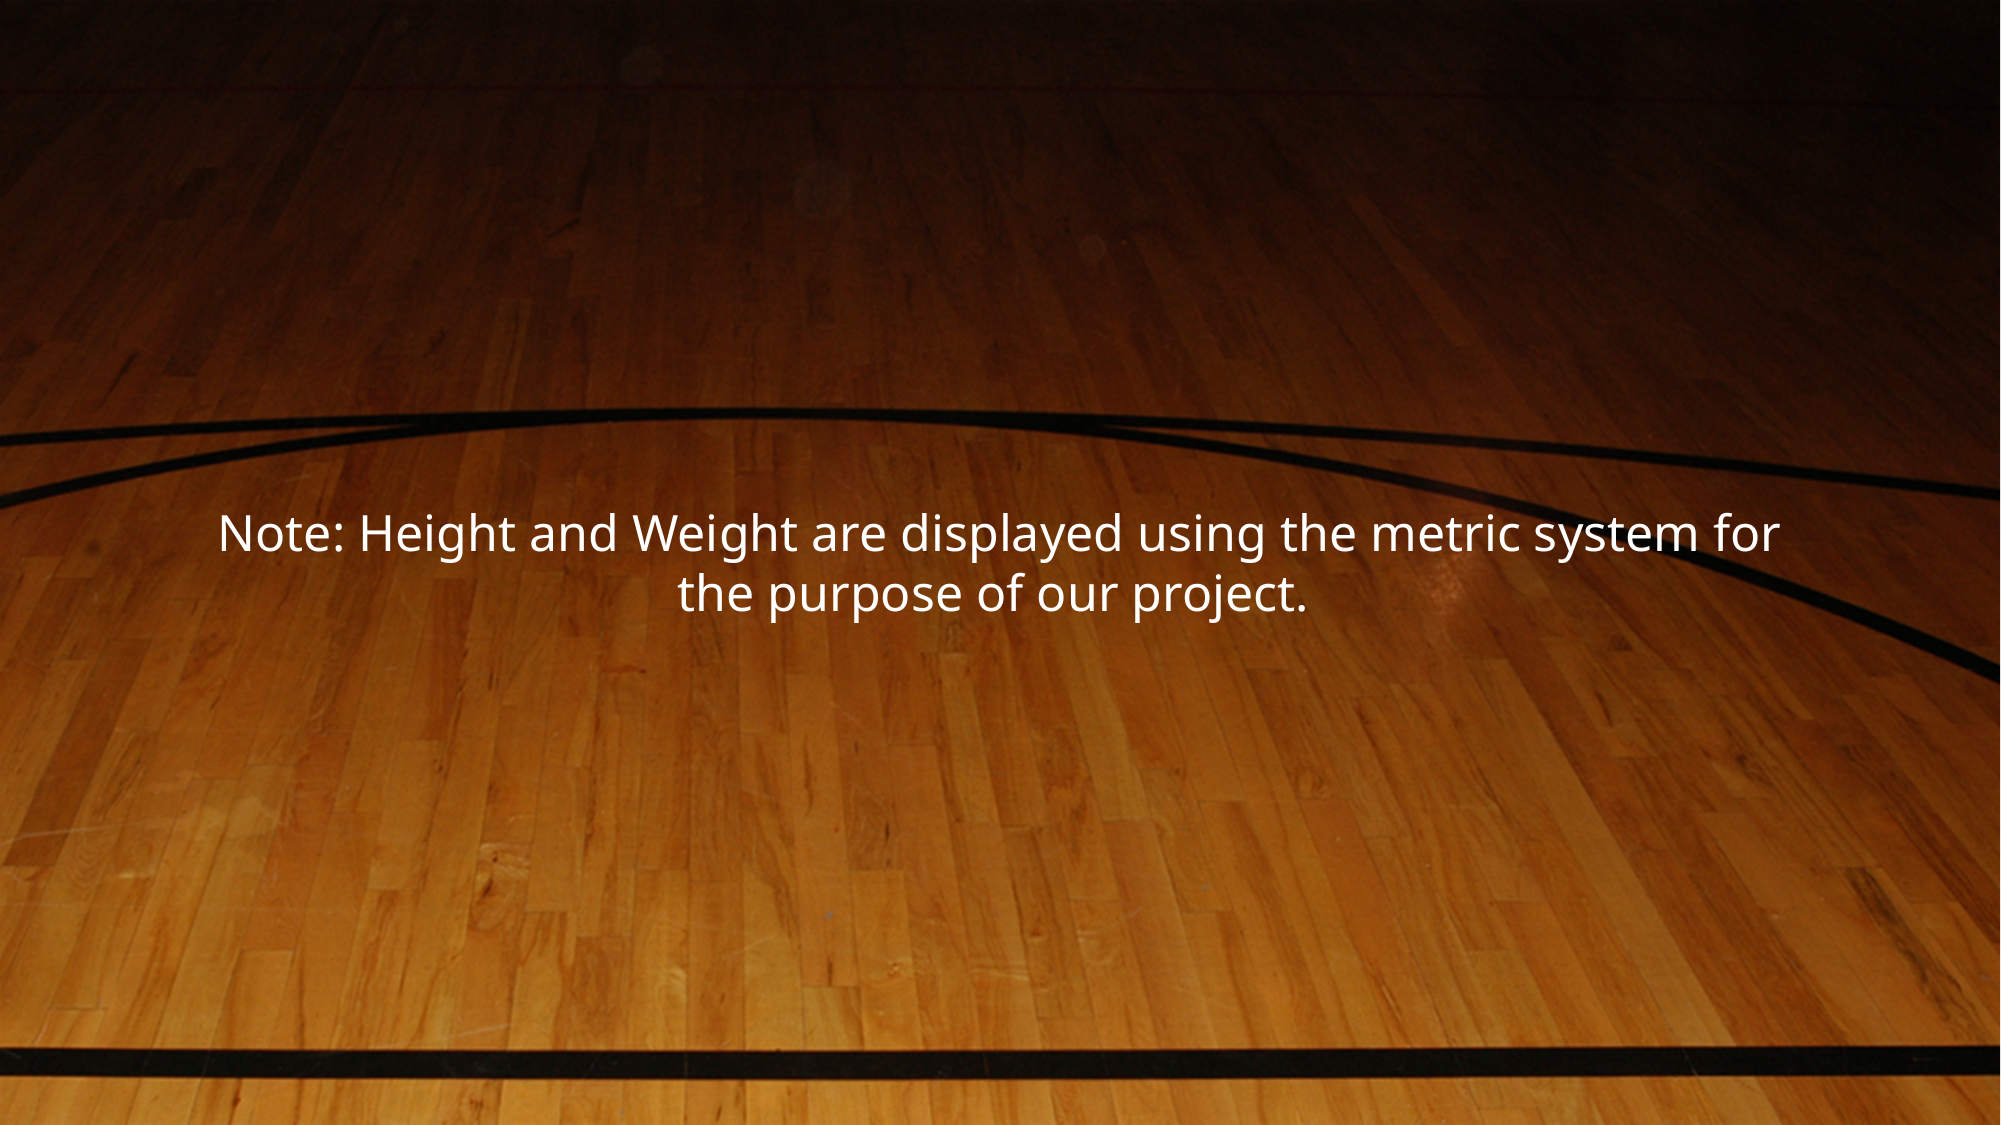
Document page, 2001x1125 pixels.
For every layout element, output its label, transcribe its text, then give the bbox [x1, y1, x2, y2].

text_box Note: Height and Weight are displayed using the metric system for the purpose of our project. [193, 494, 1807, 629]
picture [0, 0, 2001, 1125]
